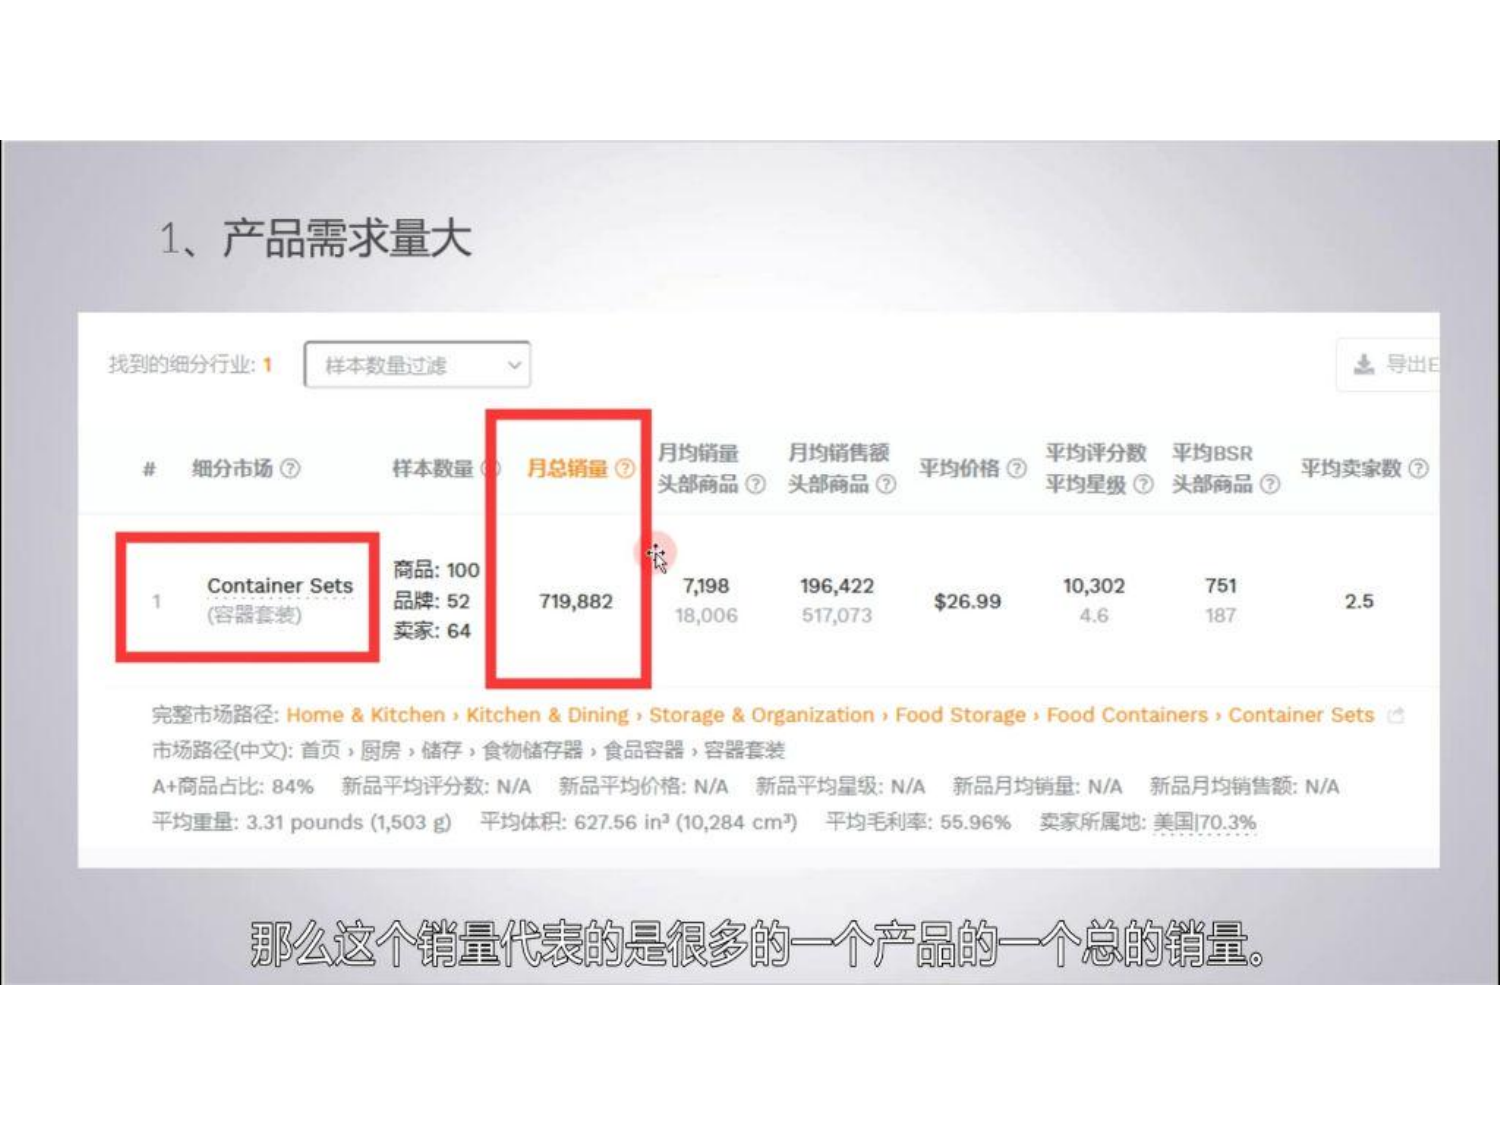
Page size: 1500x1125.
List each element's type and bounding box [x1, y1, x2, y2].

picture [0, 140, 1500, 985]
